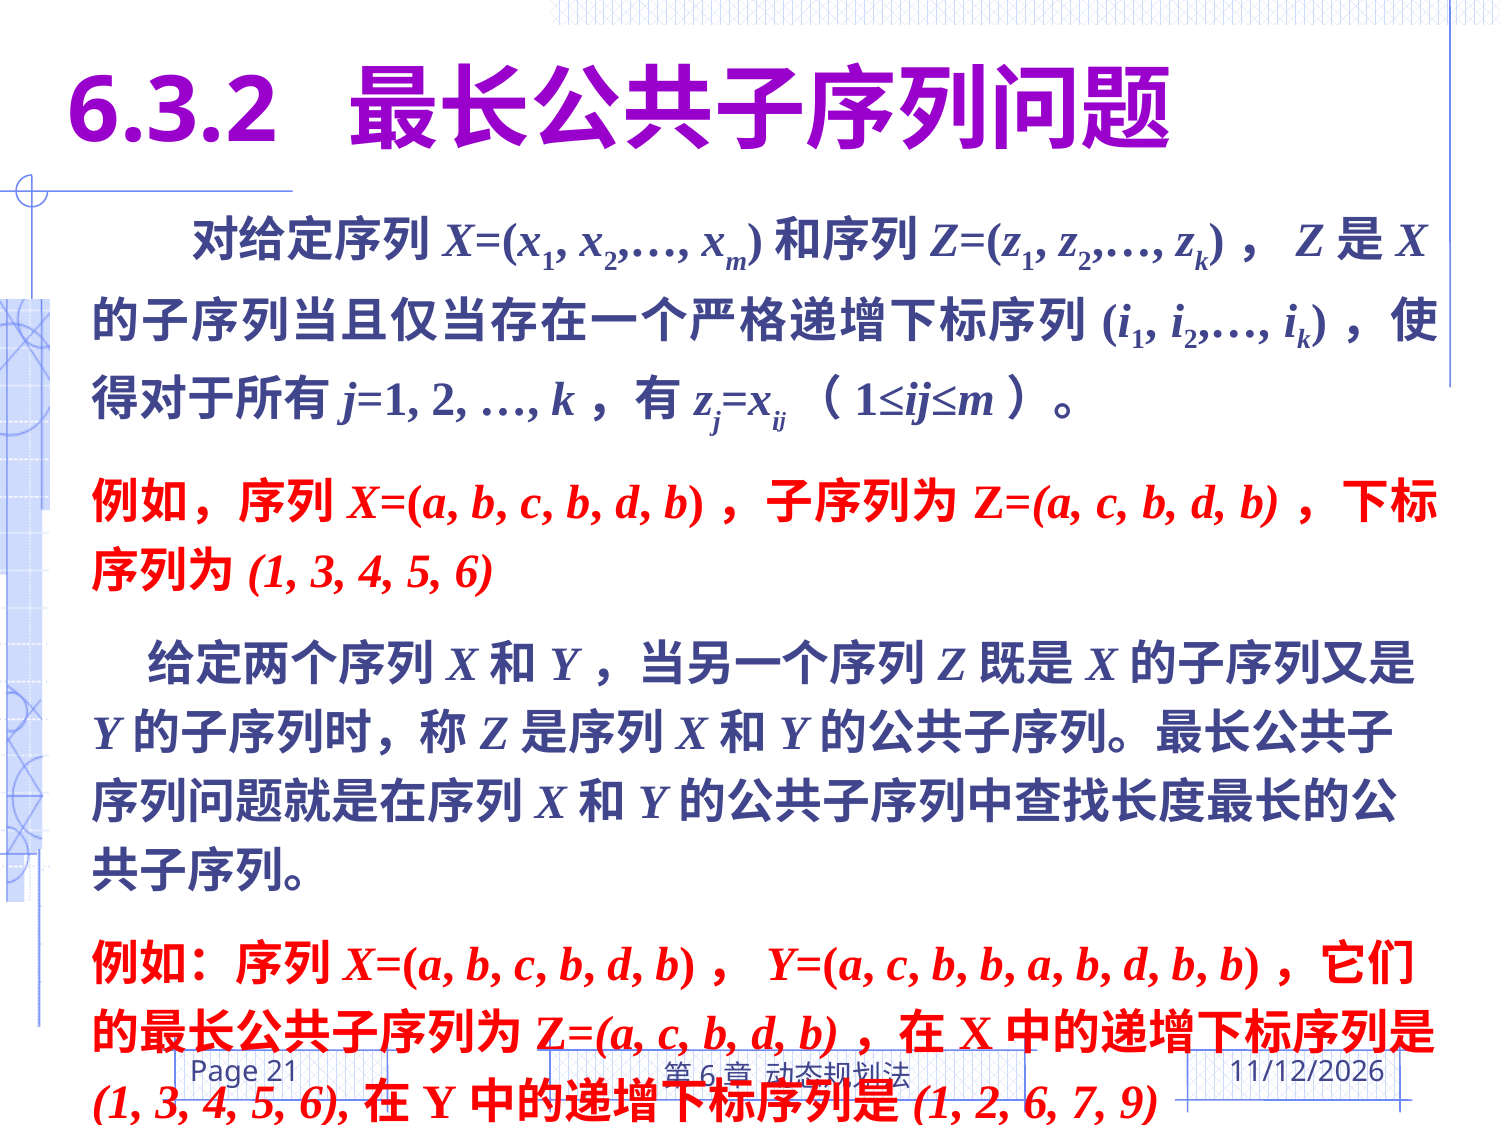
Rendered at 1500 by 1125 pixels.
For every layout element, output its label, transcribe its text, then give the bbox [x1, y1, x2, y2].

text_box 对给定序列X=(x1, x2,…, xm)和序列Z=(z1, z2,…, zk)，Z是X的子序列当且仅当存在一个严格递增下标序列(i1, i2,…, ik)，使得对于所有j=1, 2, …, k，有zj=xij（1≤ij≤m）。 例如，序列X=(a, b, c, b, d, b)，子序列为Z=(a, c, b, d, b)，下标序列为(1, 3, 4, 5, 6) 给定两个序列X和Y，当另一个序列Z既是X的子序列又是Y的子序列时，称Z是序列X和Y的公共子序列。最长公共子序列问题就是在序列X和Y的公共子序列中查找长度最长的公共子序列。 例如：序列X=(a, b, c, b, d, b)，Y=(a, c, b, b, a, b, d, b, b)，它们的最长公共子序列为Z=(a, c, b, d, b)，在X中的递增下标序列是(1, 3, 4, 5, 6),在Y中的递增下标序列是(1, 2, 6, 7, 9) [76, 187, 1454, 1125]
text_box 6.3.2 最长公共子序列问题 [53, 42, 1388, 168]
picture [0, 299, 50, 1027]
